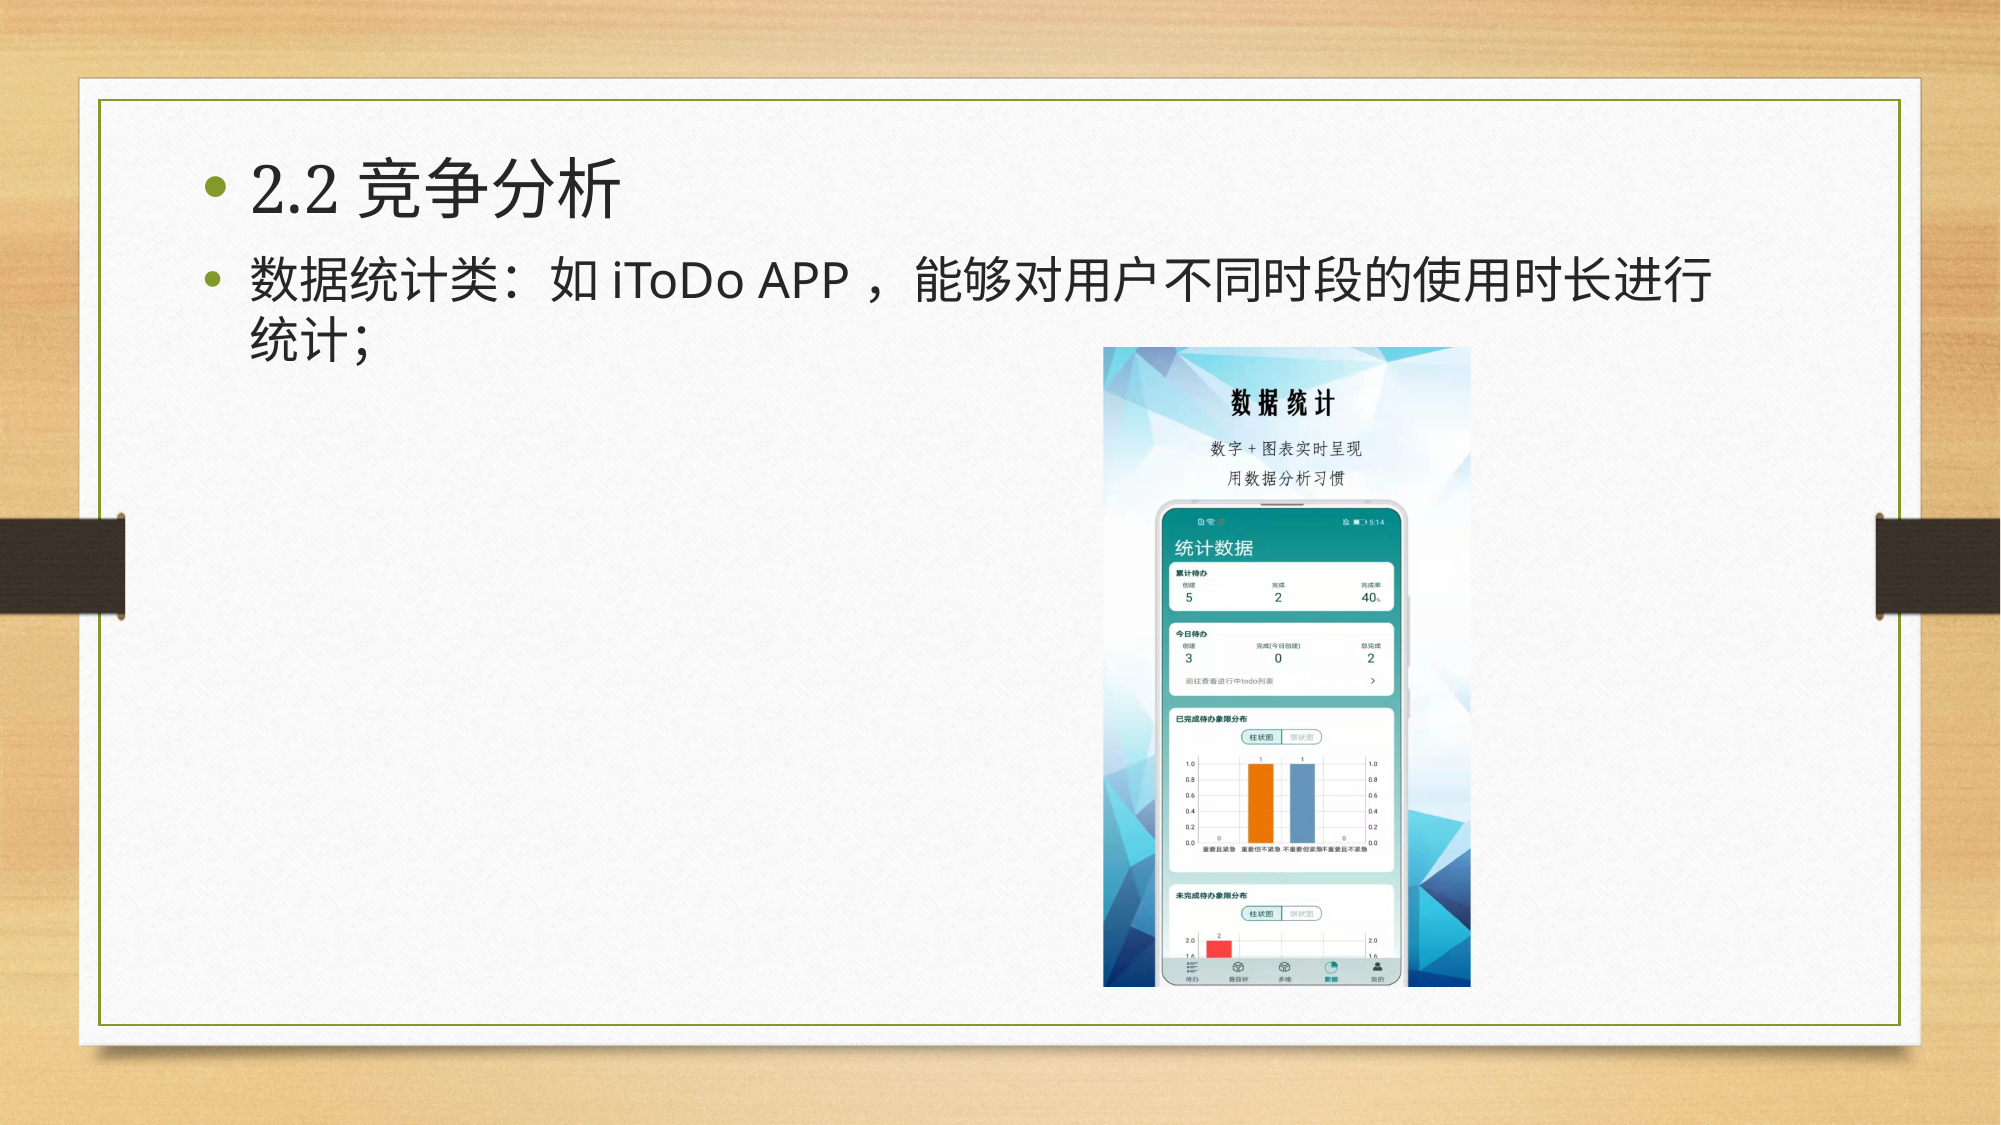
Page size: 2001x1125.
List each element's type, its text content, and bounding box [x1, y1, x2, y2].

text_box 2.2竞争分析 数据统计类：如iToDo APP，能够对用户不同时段的使用时长进行统计； [187, 138, 1763, 956]
picture [0, 0, 2001, 1125]
